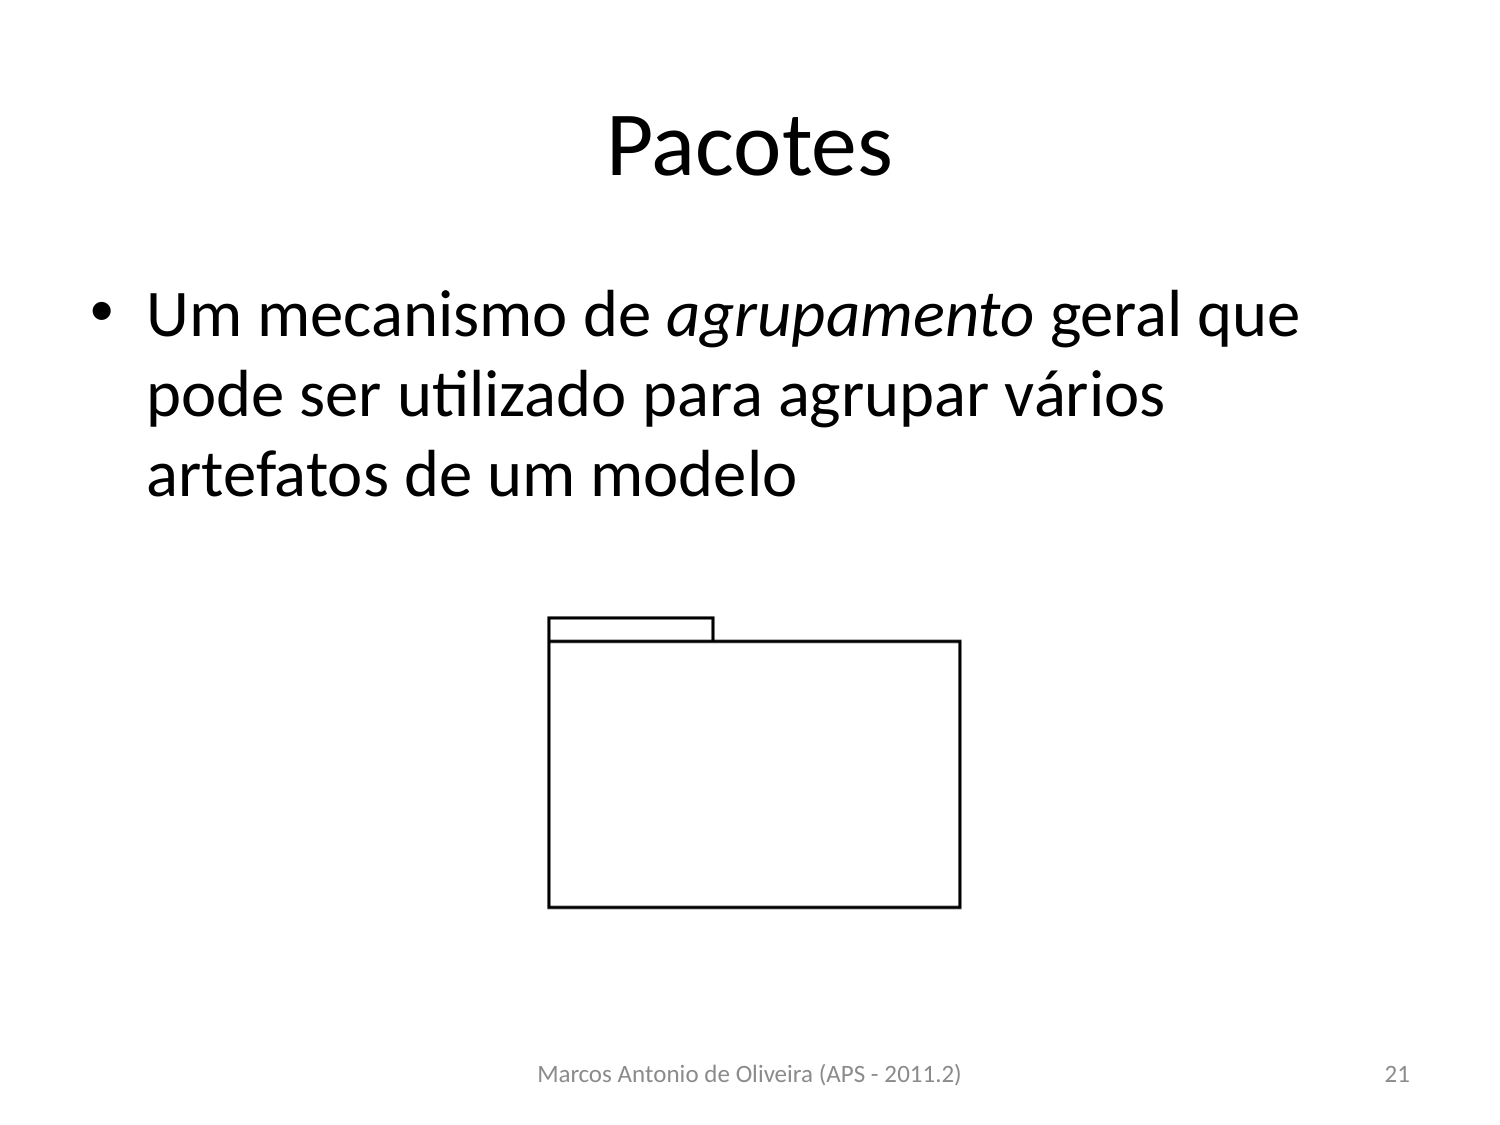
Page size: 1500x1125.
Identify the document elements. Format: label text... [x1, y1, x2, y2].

title Pacotes [75, 45, 1425, 233]
picture [531, 601, 969, 915]
footer Marcos Antonio de Oliveira (APS - 2011.2) [512, 1042, 988, 1103]
slide_number 21 [1074, 1042, 1425, 1103]
list Um mecanismo de agrupamento geral que pode ser utilizado para agrupar vários artefatos de um modelo [75, 262, 1425, 1005]
